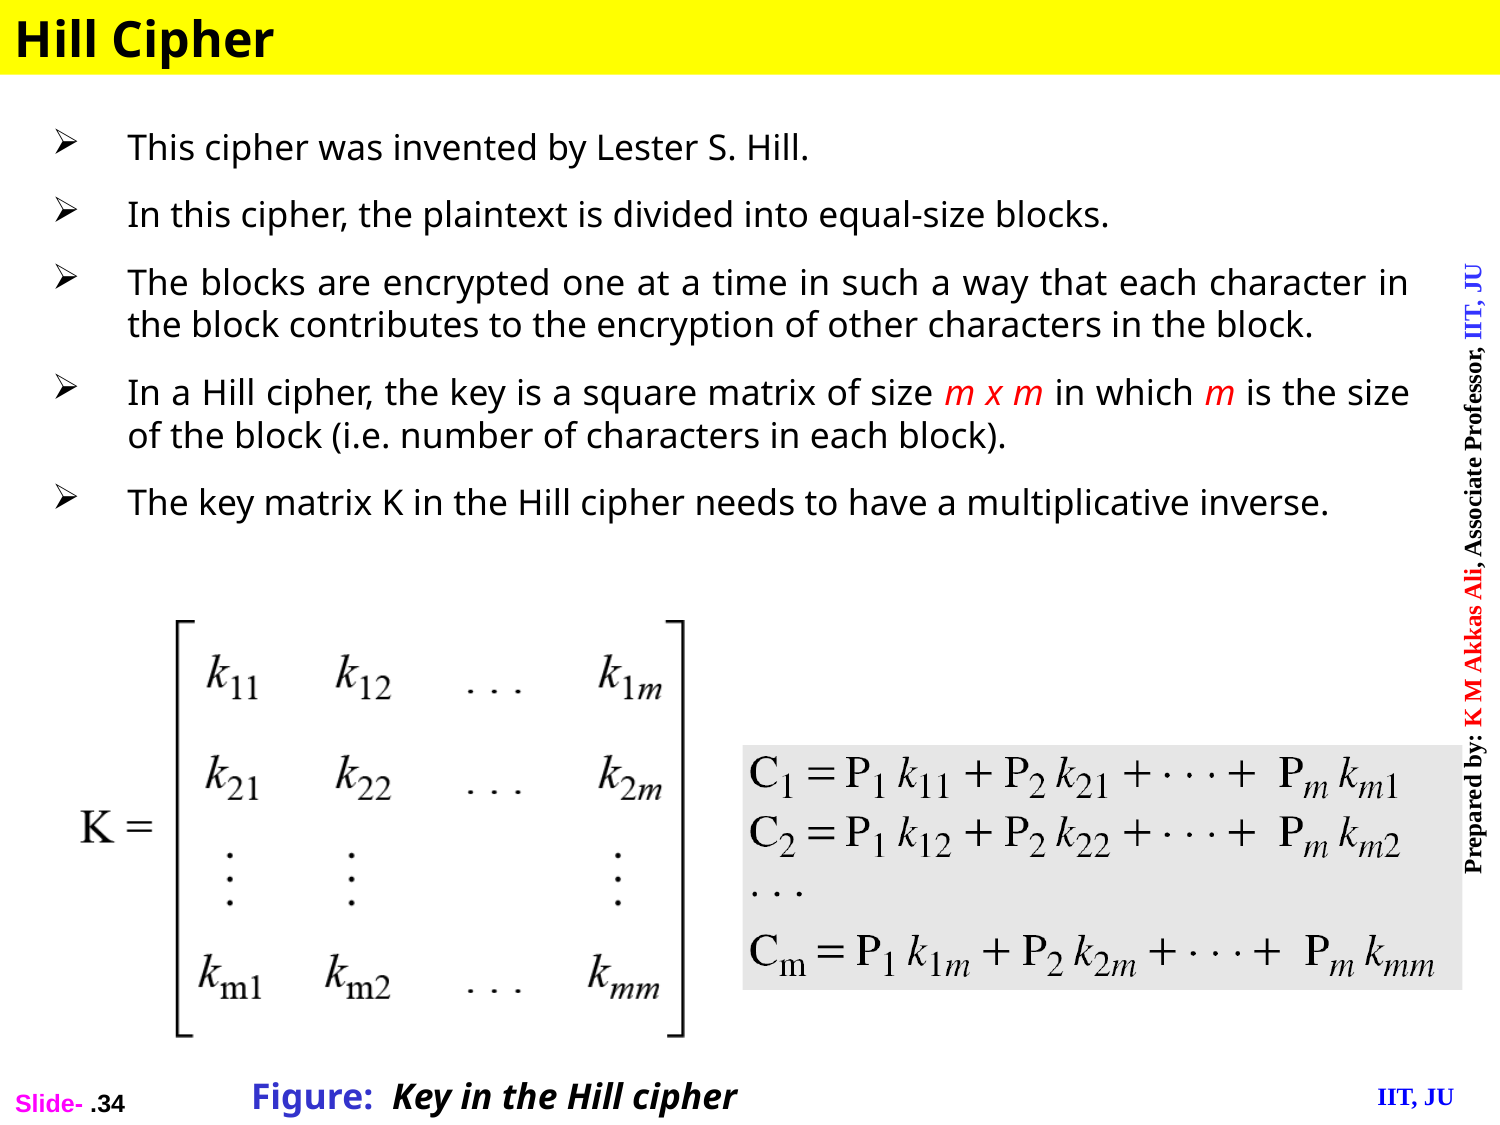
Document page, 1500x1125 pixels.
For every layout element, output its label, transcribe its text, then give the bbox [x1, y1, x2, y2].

picture [742, 744, 1463, 992]
text_box This cipher was invented by Lester S. Hill. In this cipher, the plaintext is divided into equal-size blocks. The blocks are encrypted one at a time in such a way that each character in the block contributes to the encryption of other characters in the block. In a Hill cipher, the key is a square matrix of size m x m in which m is the size of the block (i.e. number of characters in each block). The key matrix K in the Hill cipher needs to have a multiplicative inverse. [37, 117, 1425, 530]
text_box Hill Cipher [0, 0, 1500, 75]
picture [79, 619, 685, 1038]
text_box Figure: Key in the Hill cipher [313, 1066, 753, 1125]
slide_number Slide- .34 [0, 1049, 313, 1125]
